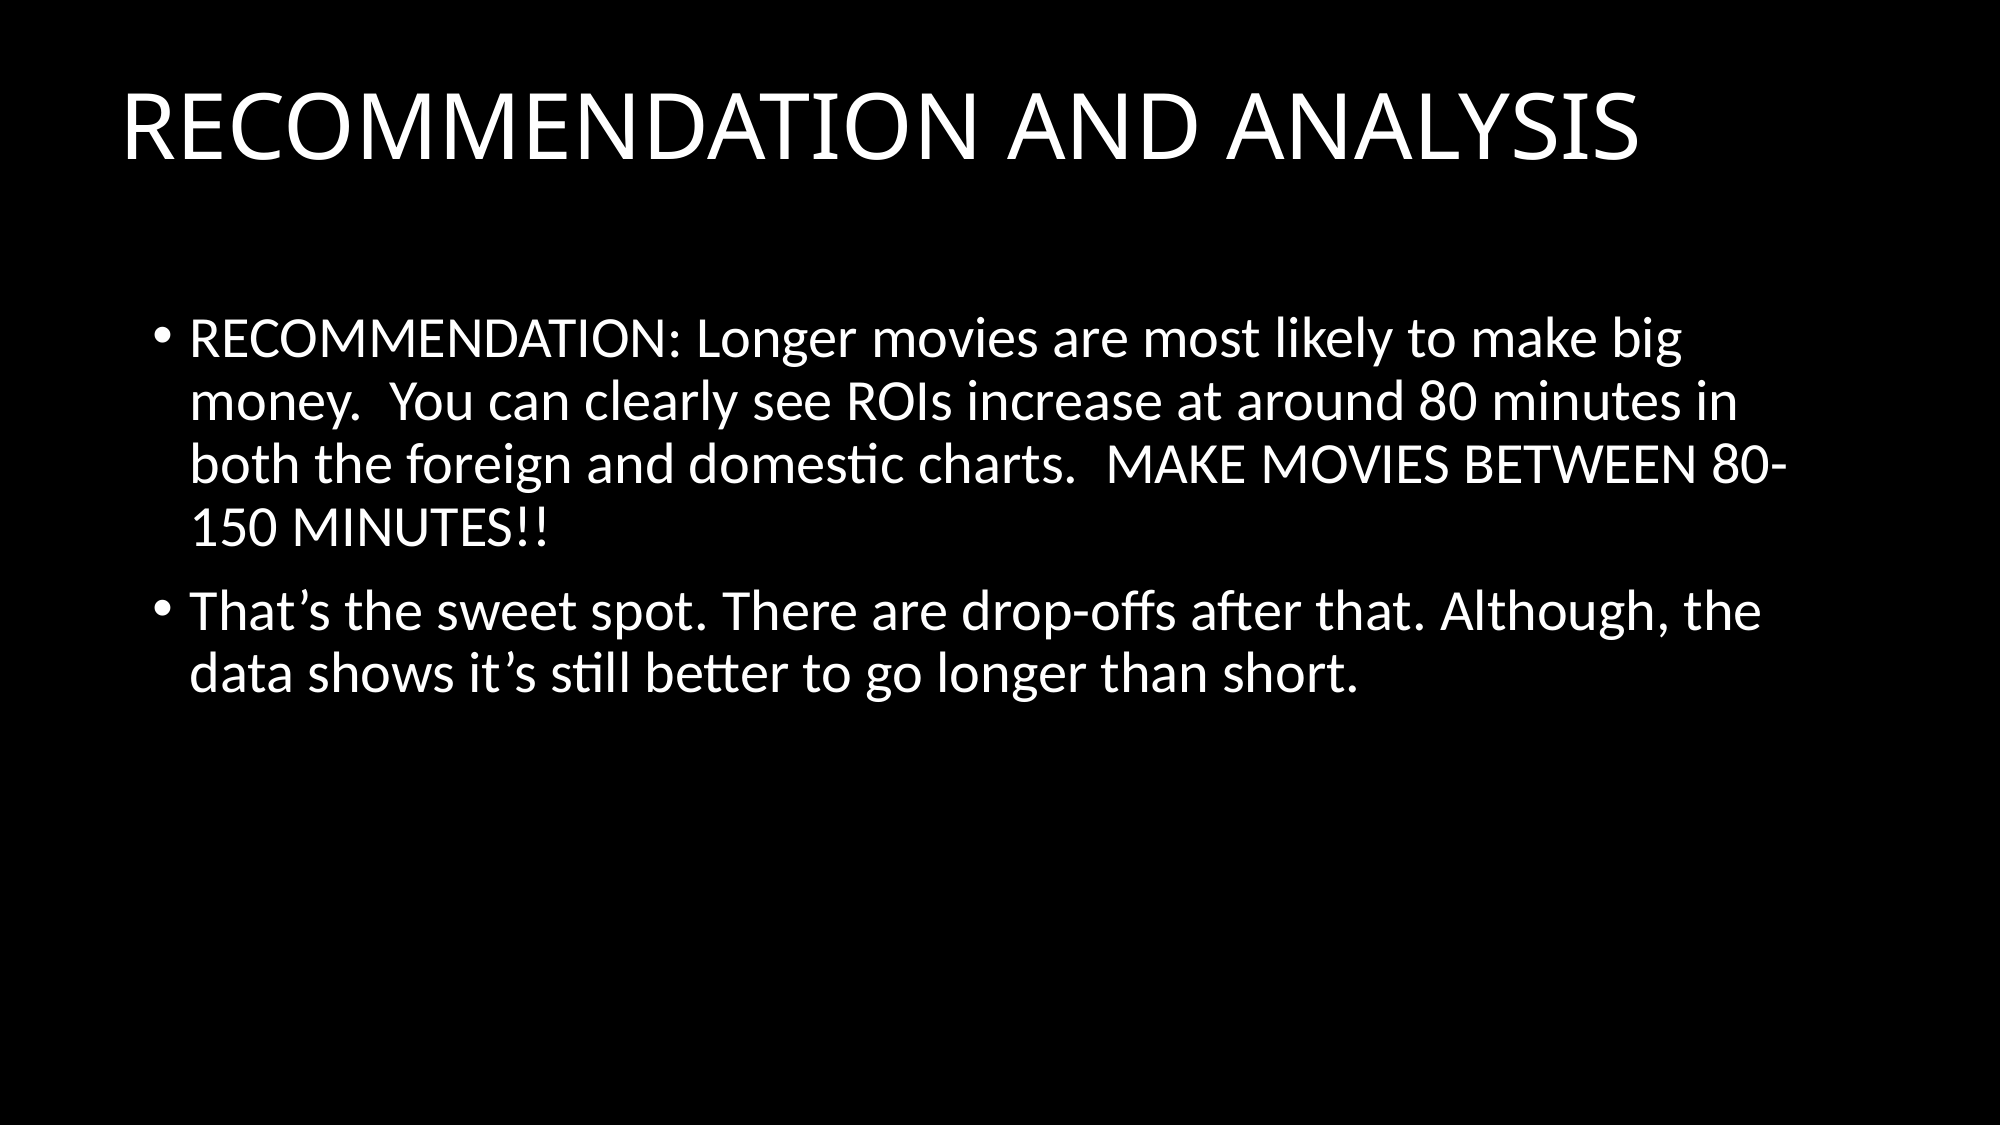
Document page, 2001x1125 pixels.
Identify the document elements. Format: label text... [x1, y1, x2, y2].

list RECOMMENDATION: Longer movies are most likely to make big money. You can clearly see ROIs increase at around 80 minutes in both the foreign and domestic charts. MAKE MOVIES BETWEEN 80-150 MINUTES!! That’s the sweet spot. There are drop-offs after that. Although, the data shows it’s still better to go longer than short. [137, 299, 1863, 1014]
title RECOMMENDATION AND ANALYSIS [104, 41, 1830, 219]
